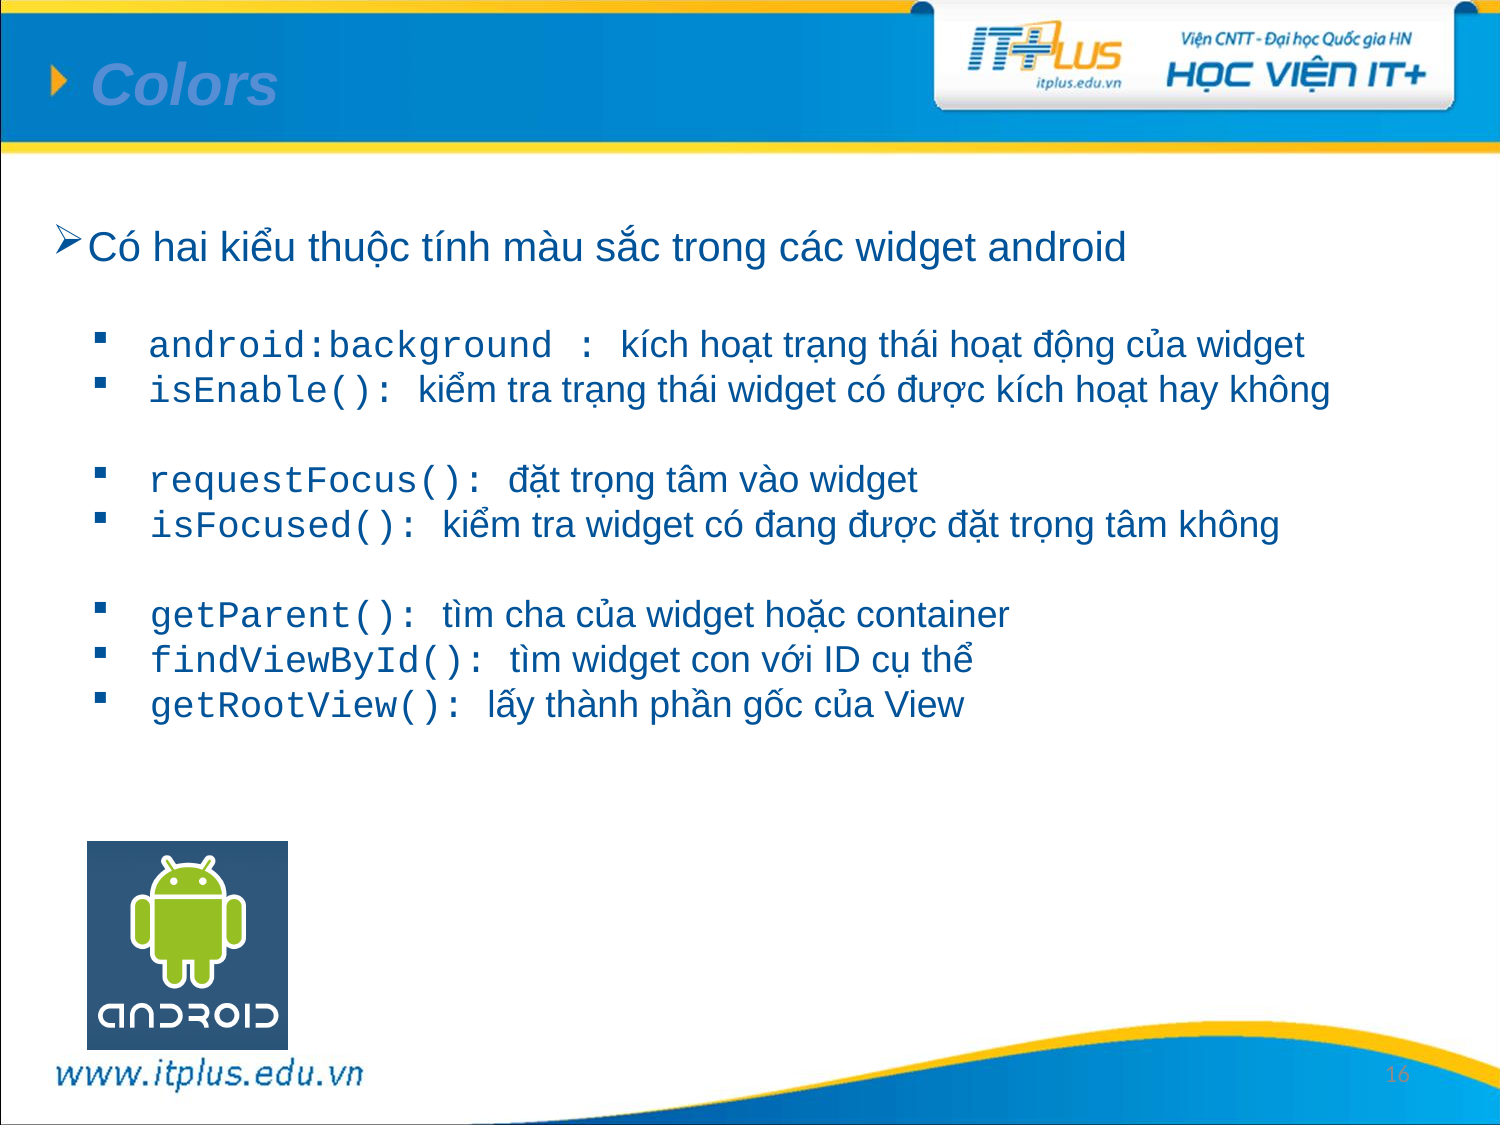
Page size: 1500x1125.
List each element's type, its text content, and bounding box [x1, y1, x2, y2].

text_box Có hai kiểu thuộc tính màu sắc trong các widget android android:background : kích hoạt trạng thái hoạt động của widget isEnable(): kiểm tra trạng thái widget có được kích hoạt hay không requestFocus(): đặt trọng tâm vào widget isFocused(): kiểm tra widget có đang được đặt trọng tâm không getParent(): tìm cha của widget hoặc container findViewById(): tìm widget con với ID cụ thể getRootView(): lấy thành phần gốc của View [37, 212, 1388, 733]
title Colors [75, 37, 913, 125]
slide_number 16 [1074, 1042, 1425, 1103]
picture [0, 0, 1500, 1125]
